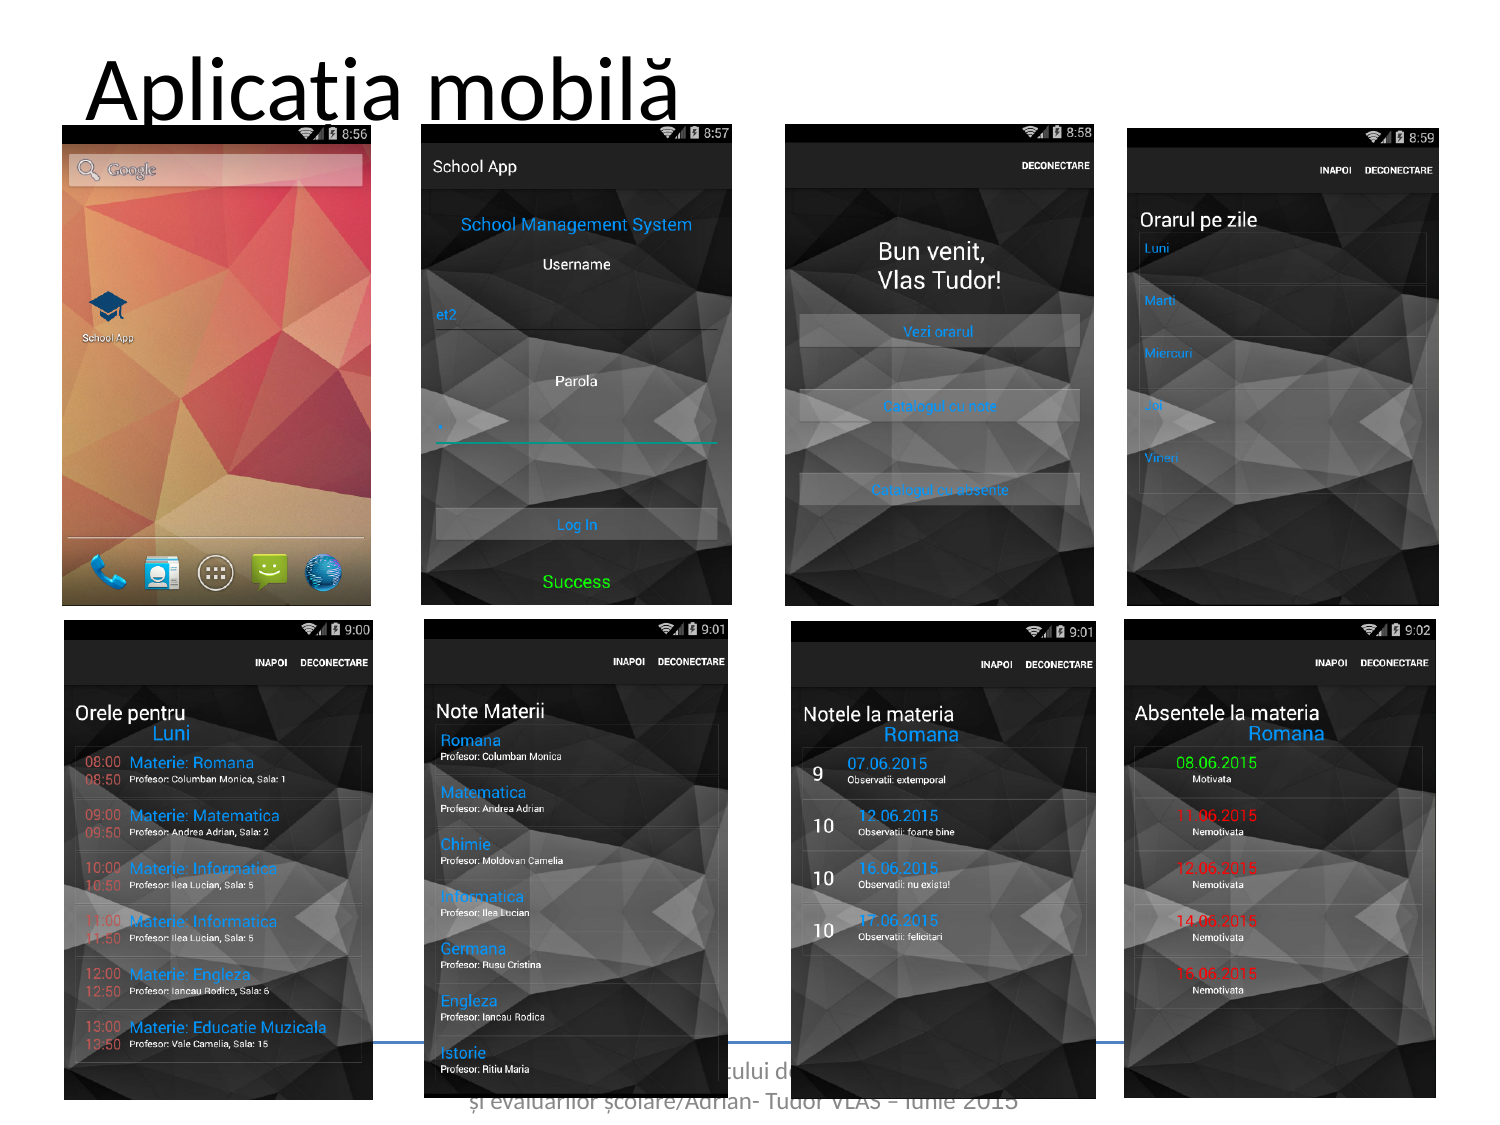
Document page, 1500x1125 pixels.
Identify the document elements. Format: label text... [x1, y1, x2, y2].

picture [421, 124, 733, 605]
picture [1123, 618, 1436, 1099]
picture [423, 618, 728, 1099]
picture [785, 124, 1094, 607]
text_box Aplicația mobilă [70, 21, 1425, 164]
picture [790, 621, 1096, 1099]
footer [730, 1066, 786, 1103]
picture [63, 620, 373, 1100]
picture [62, 125, 372, 607]
picture [1127, 128, 1439, 607]
